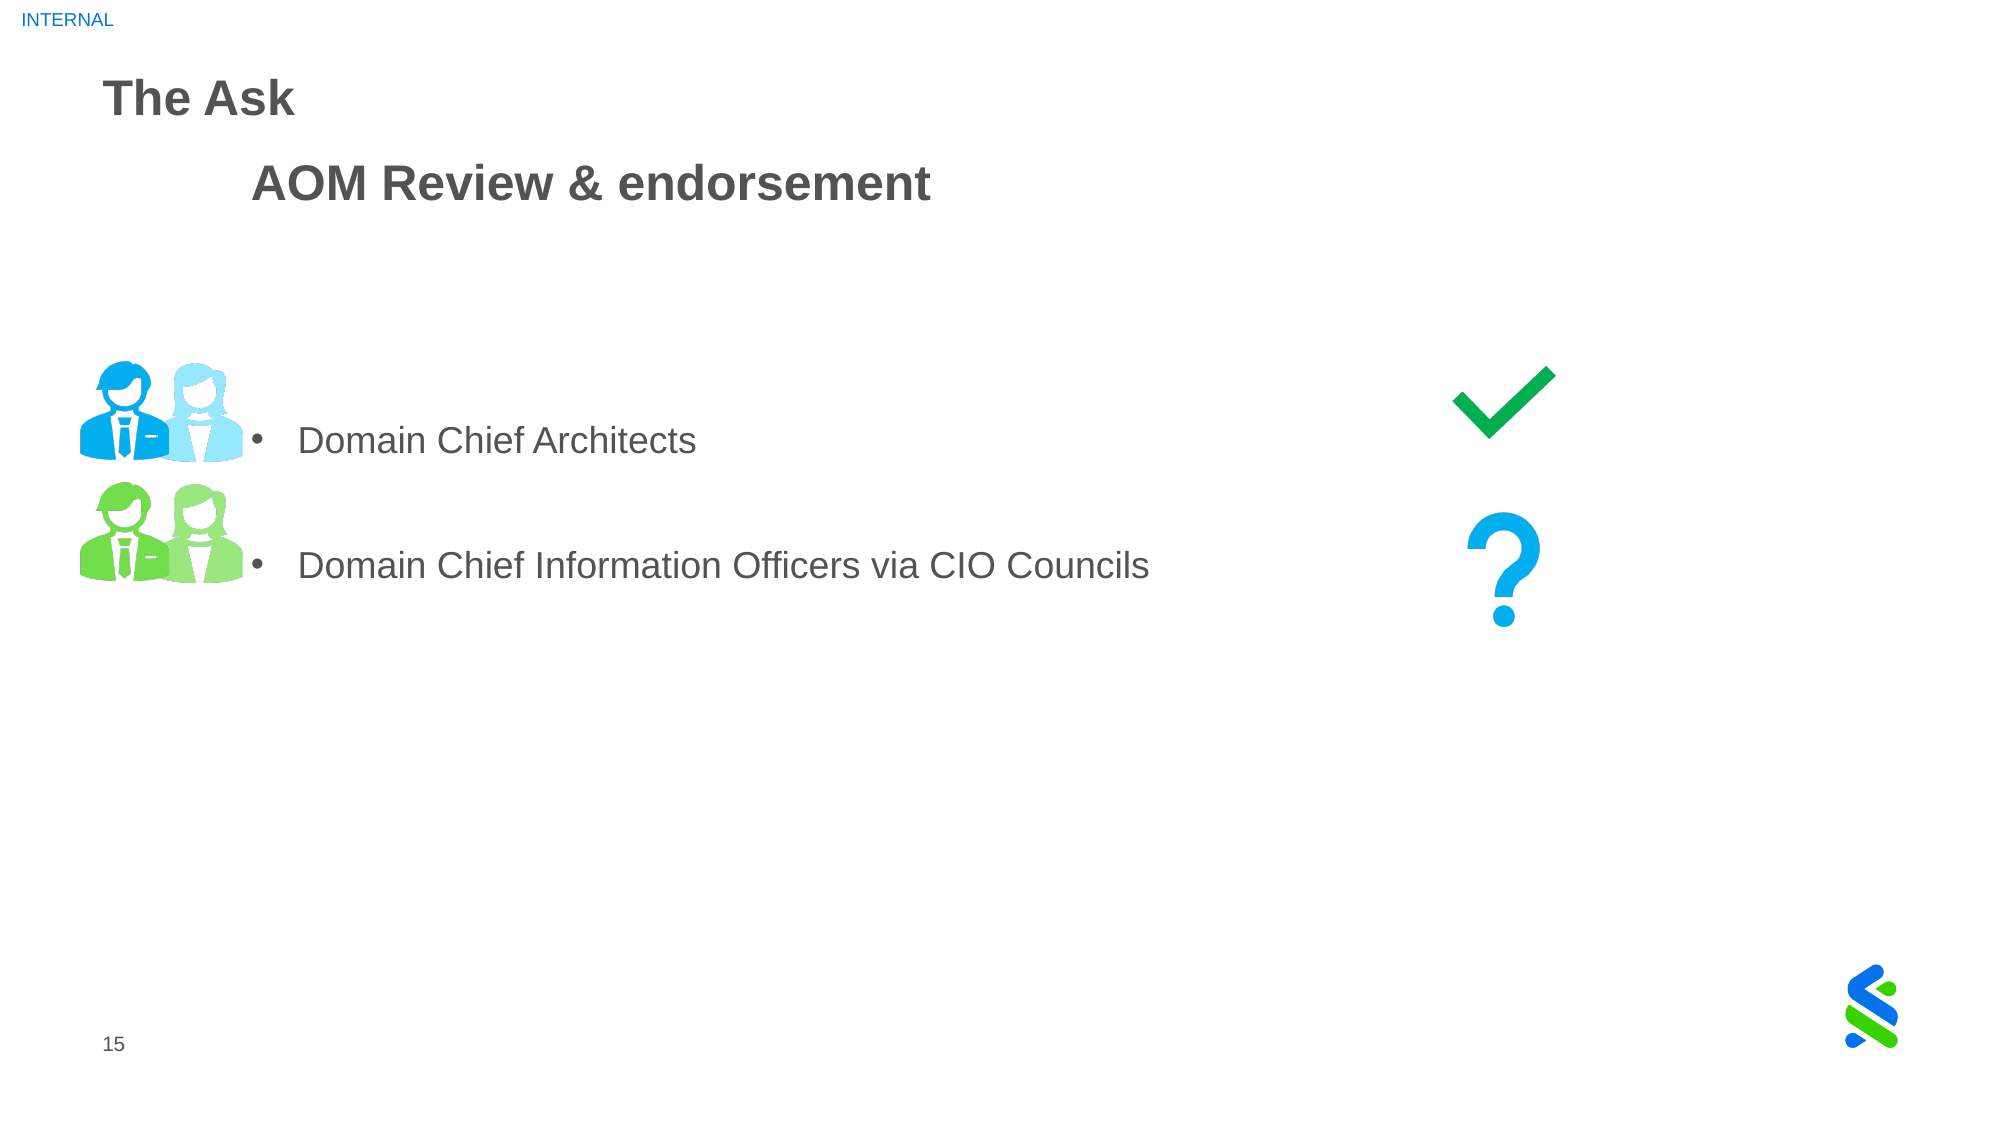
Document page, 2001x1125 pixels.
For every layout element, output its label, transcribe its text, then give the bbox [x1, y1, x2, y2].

picture [1534, 863, 2000, 1125]
picture [1437, 503, 1570, 636]
list AOM Review & endorsement Domain Chief Architects Domain Chief Information Officers via CIO Councils [250, 164, 1892, 770]
title The Ask [102, 67, 1743, 127]
picture [1451, 349, 1557, 455]
picture [58, 350, 266, 593]
